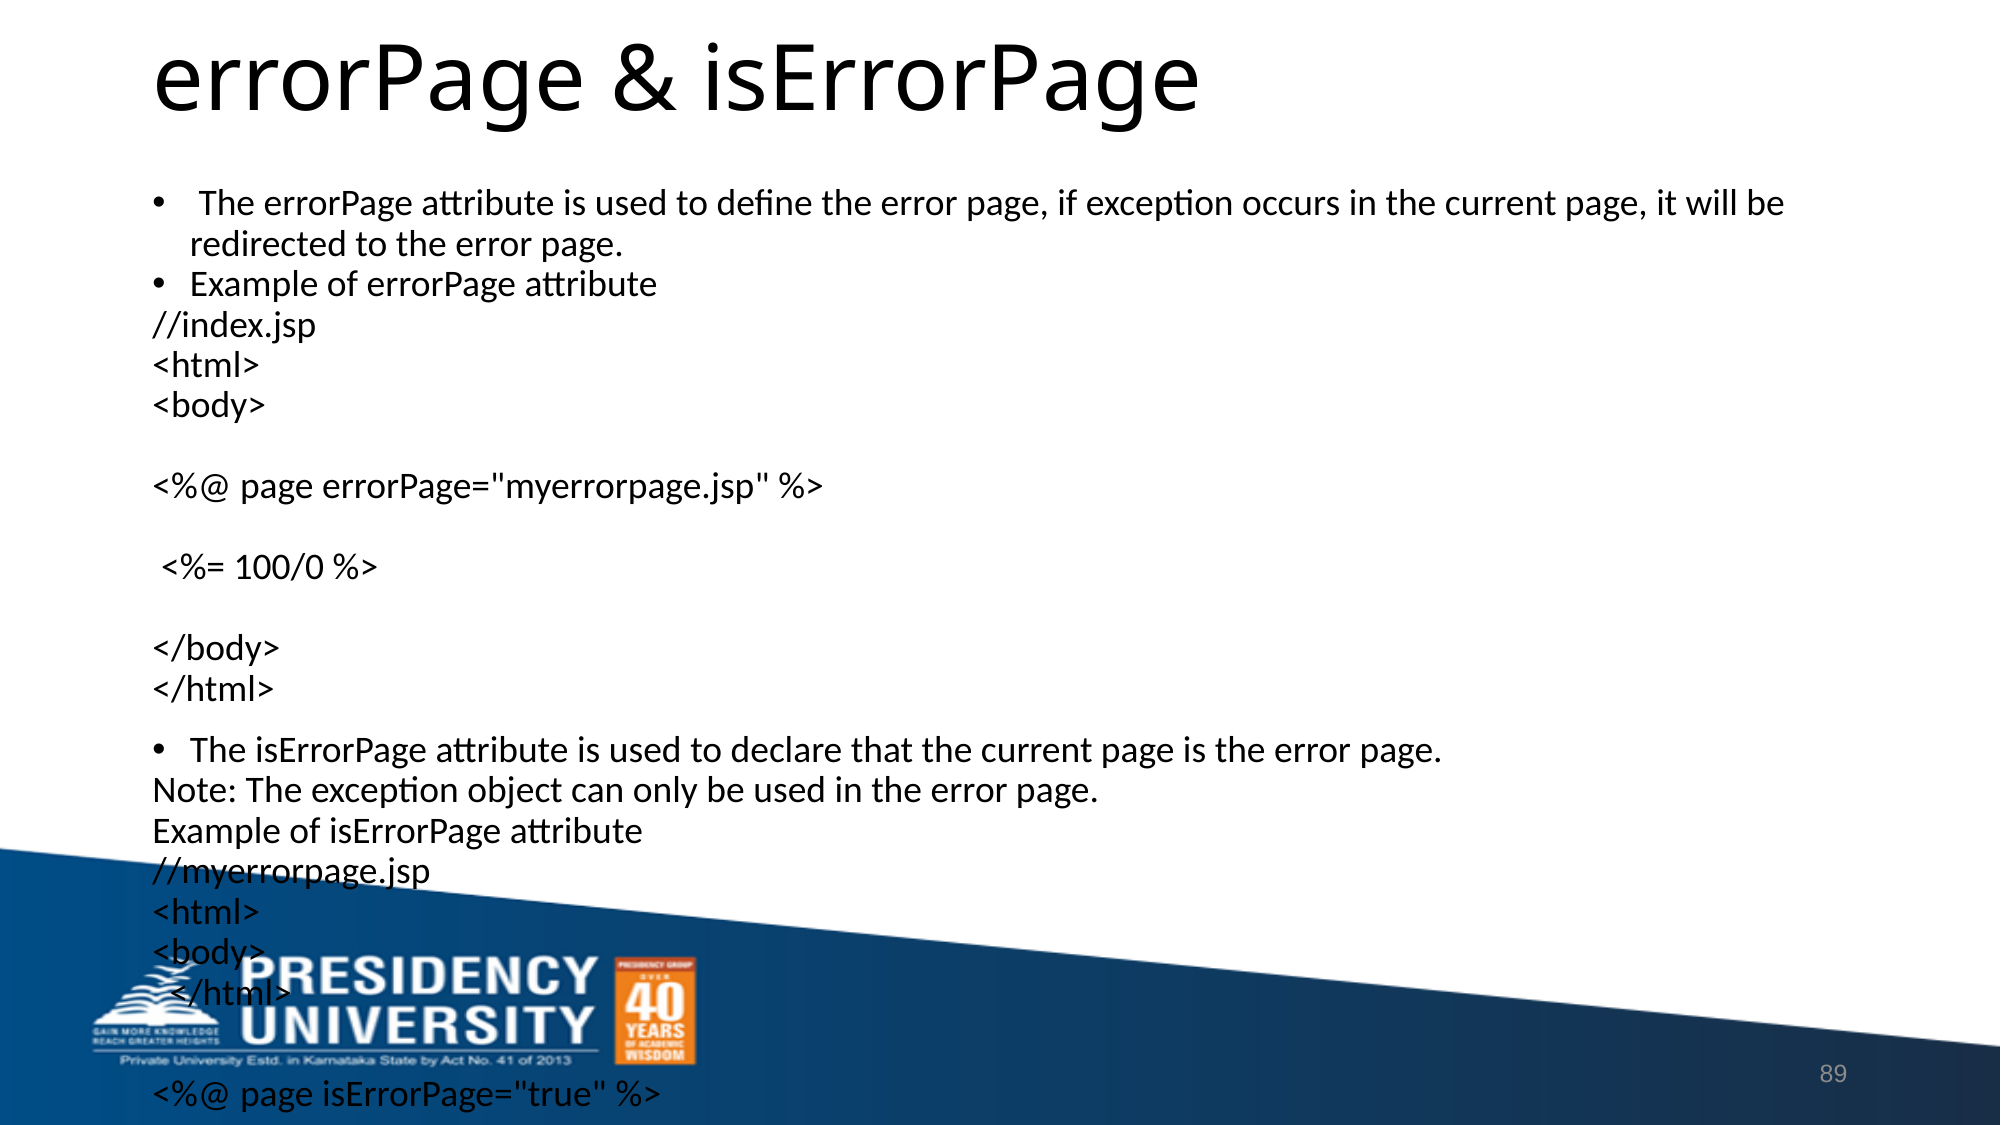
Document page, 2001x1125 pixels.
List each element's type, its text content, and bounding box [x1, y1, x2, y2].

picture [0, 845, 2000, 1125]
title errorPage & isErrorPage [137, 59, 1863, 175]
slide_number 89 [1412, 1042, 1863, 1103]
list The errorPage attribute is used to define the error page, if exception occurs in the current page, it will be redirected to the error page. Example of errorPage attribute //index.jsp <html> <body> <%@ page errorPage="myerrorpage.jsp" %> <%= 100/0 %> </body> </html> The isErrorPage attribute is used to declare that the current page is the error page. Note: The exception object can only be used in the error page. Example of isErrorPage attribute //myerrorpage.jsp <html> <body> </html> <%@ page isErrorPage="true" %> Sorry an exception occured!<br/> The exception is: <%= exception %> </body> </html> [137, 175, 1863, 1014]
